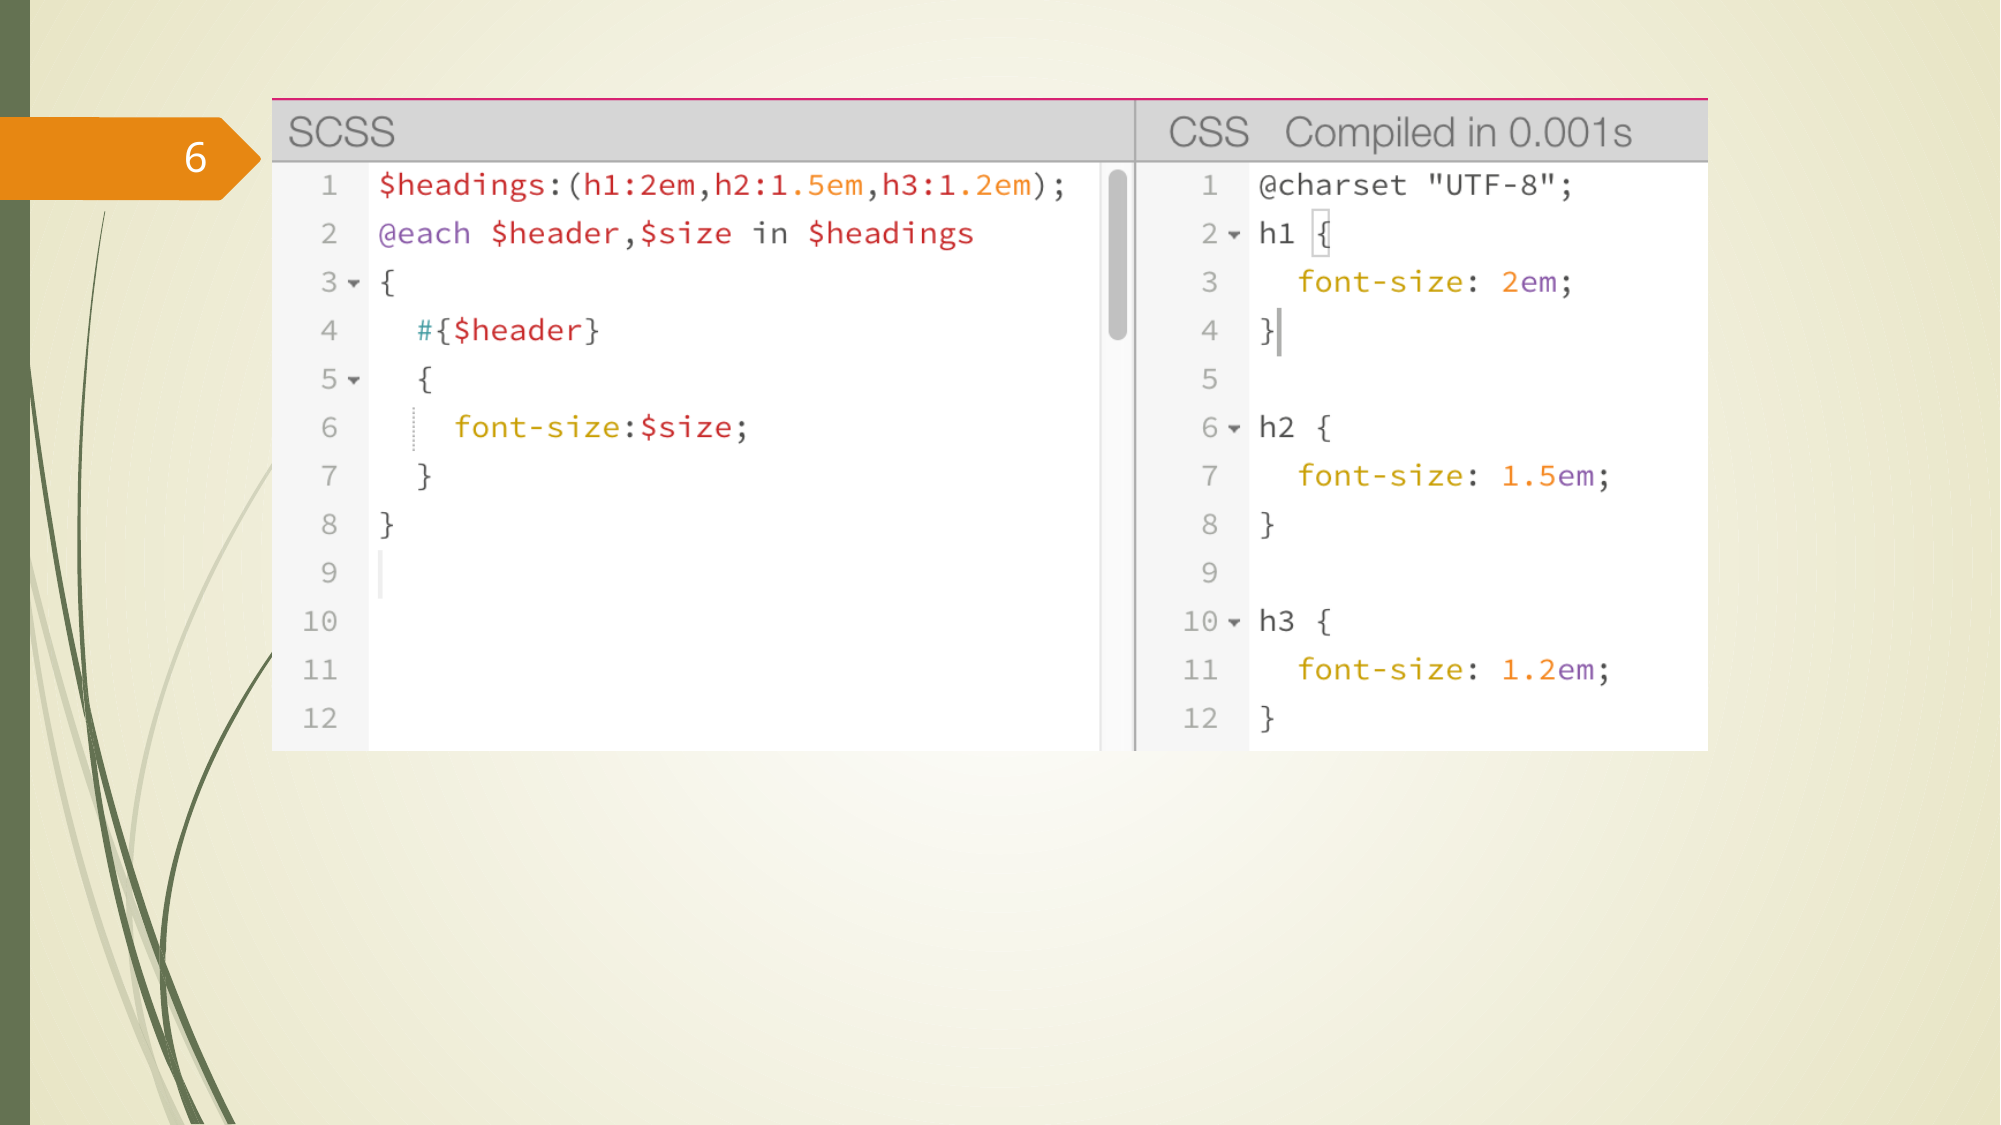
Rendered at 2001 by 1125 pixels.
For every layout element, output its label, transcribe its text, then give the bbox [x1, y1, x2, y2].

slide_number 6 [86, 126, 216, 193]
picture [272, 98, 1708, 751]
